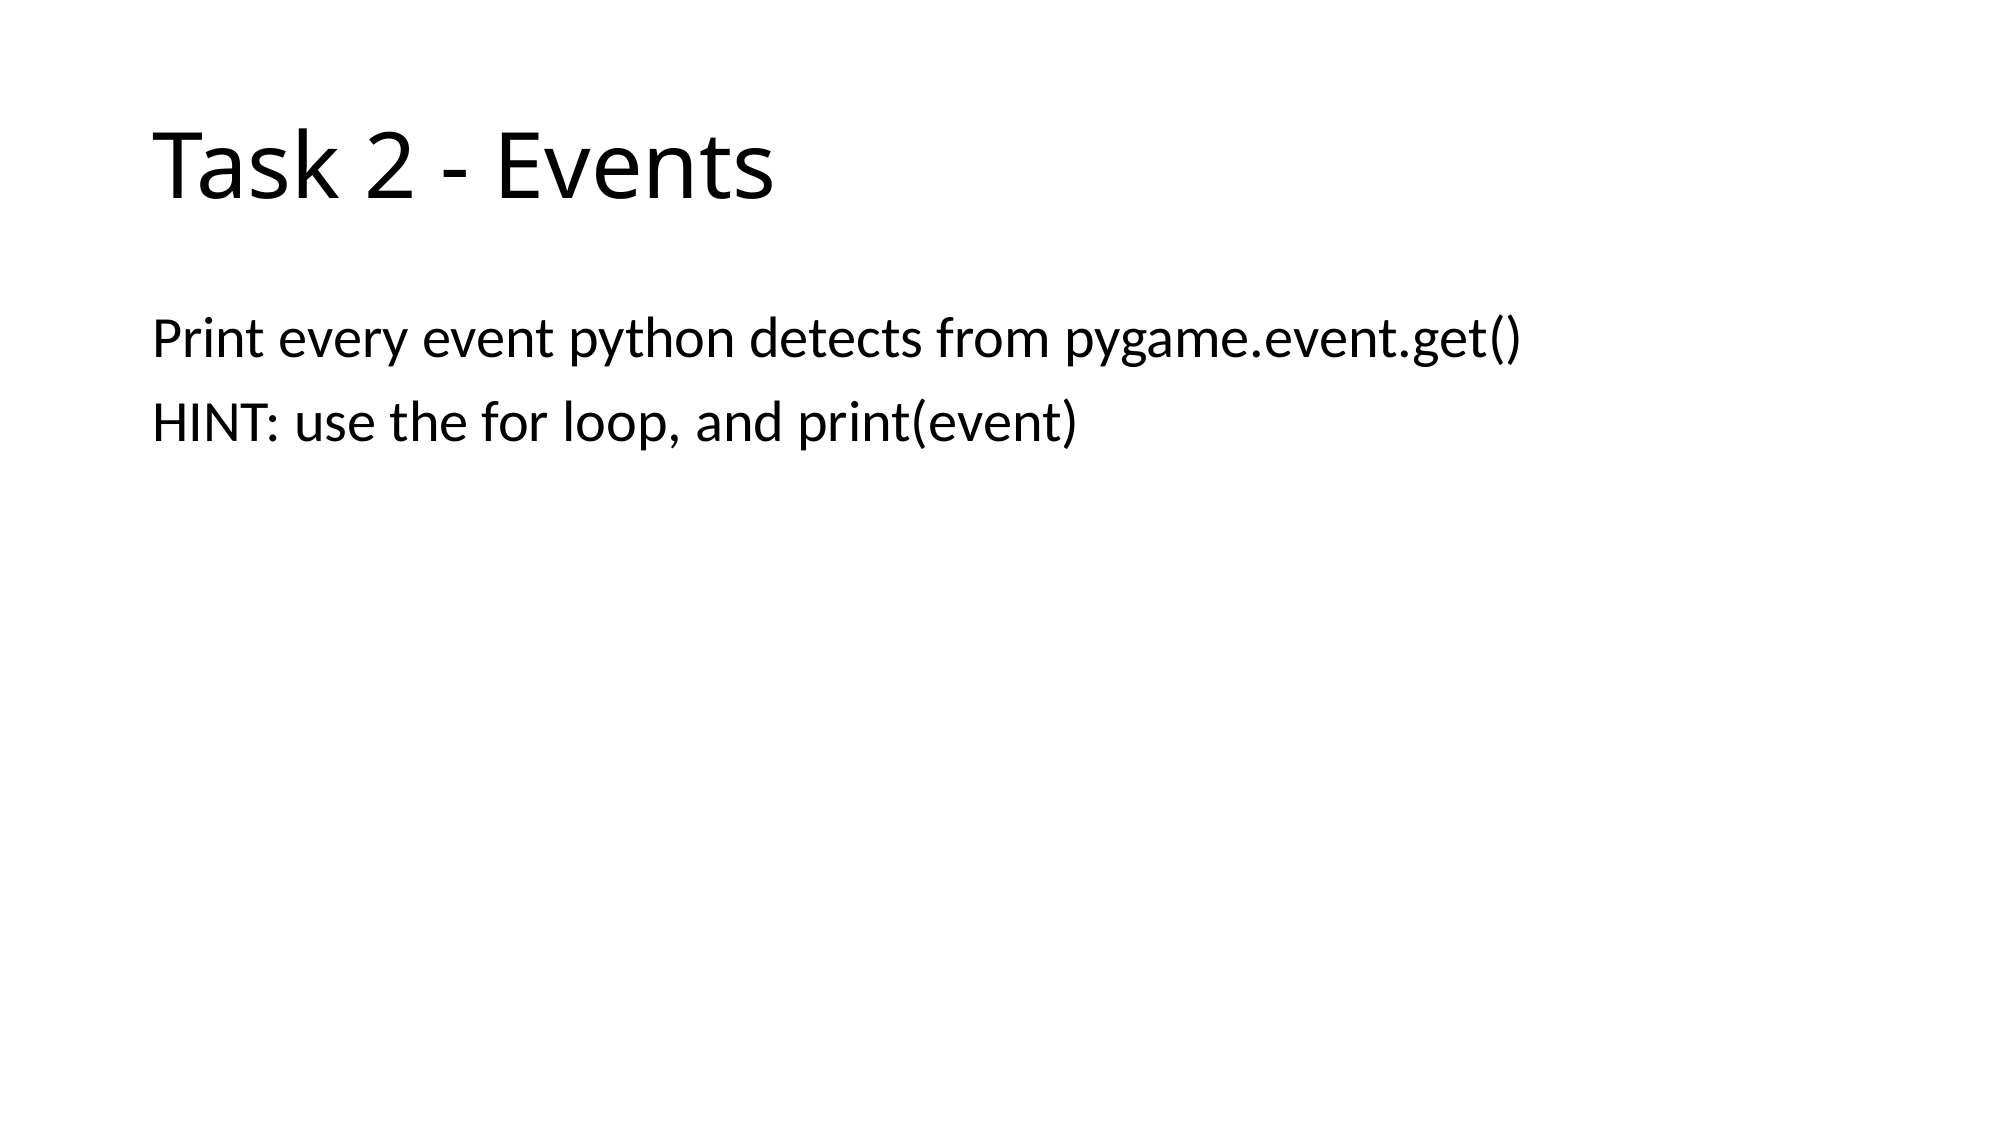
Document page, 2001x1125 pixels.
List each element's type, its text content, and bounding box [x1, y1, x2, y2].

title Task 2 - Events [137, 59, 1863, 278]
list Print every event python detects from pygame.event.get() HINT: use the for loop, and print(event) [137, 299, 1863, 1014]
